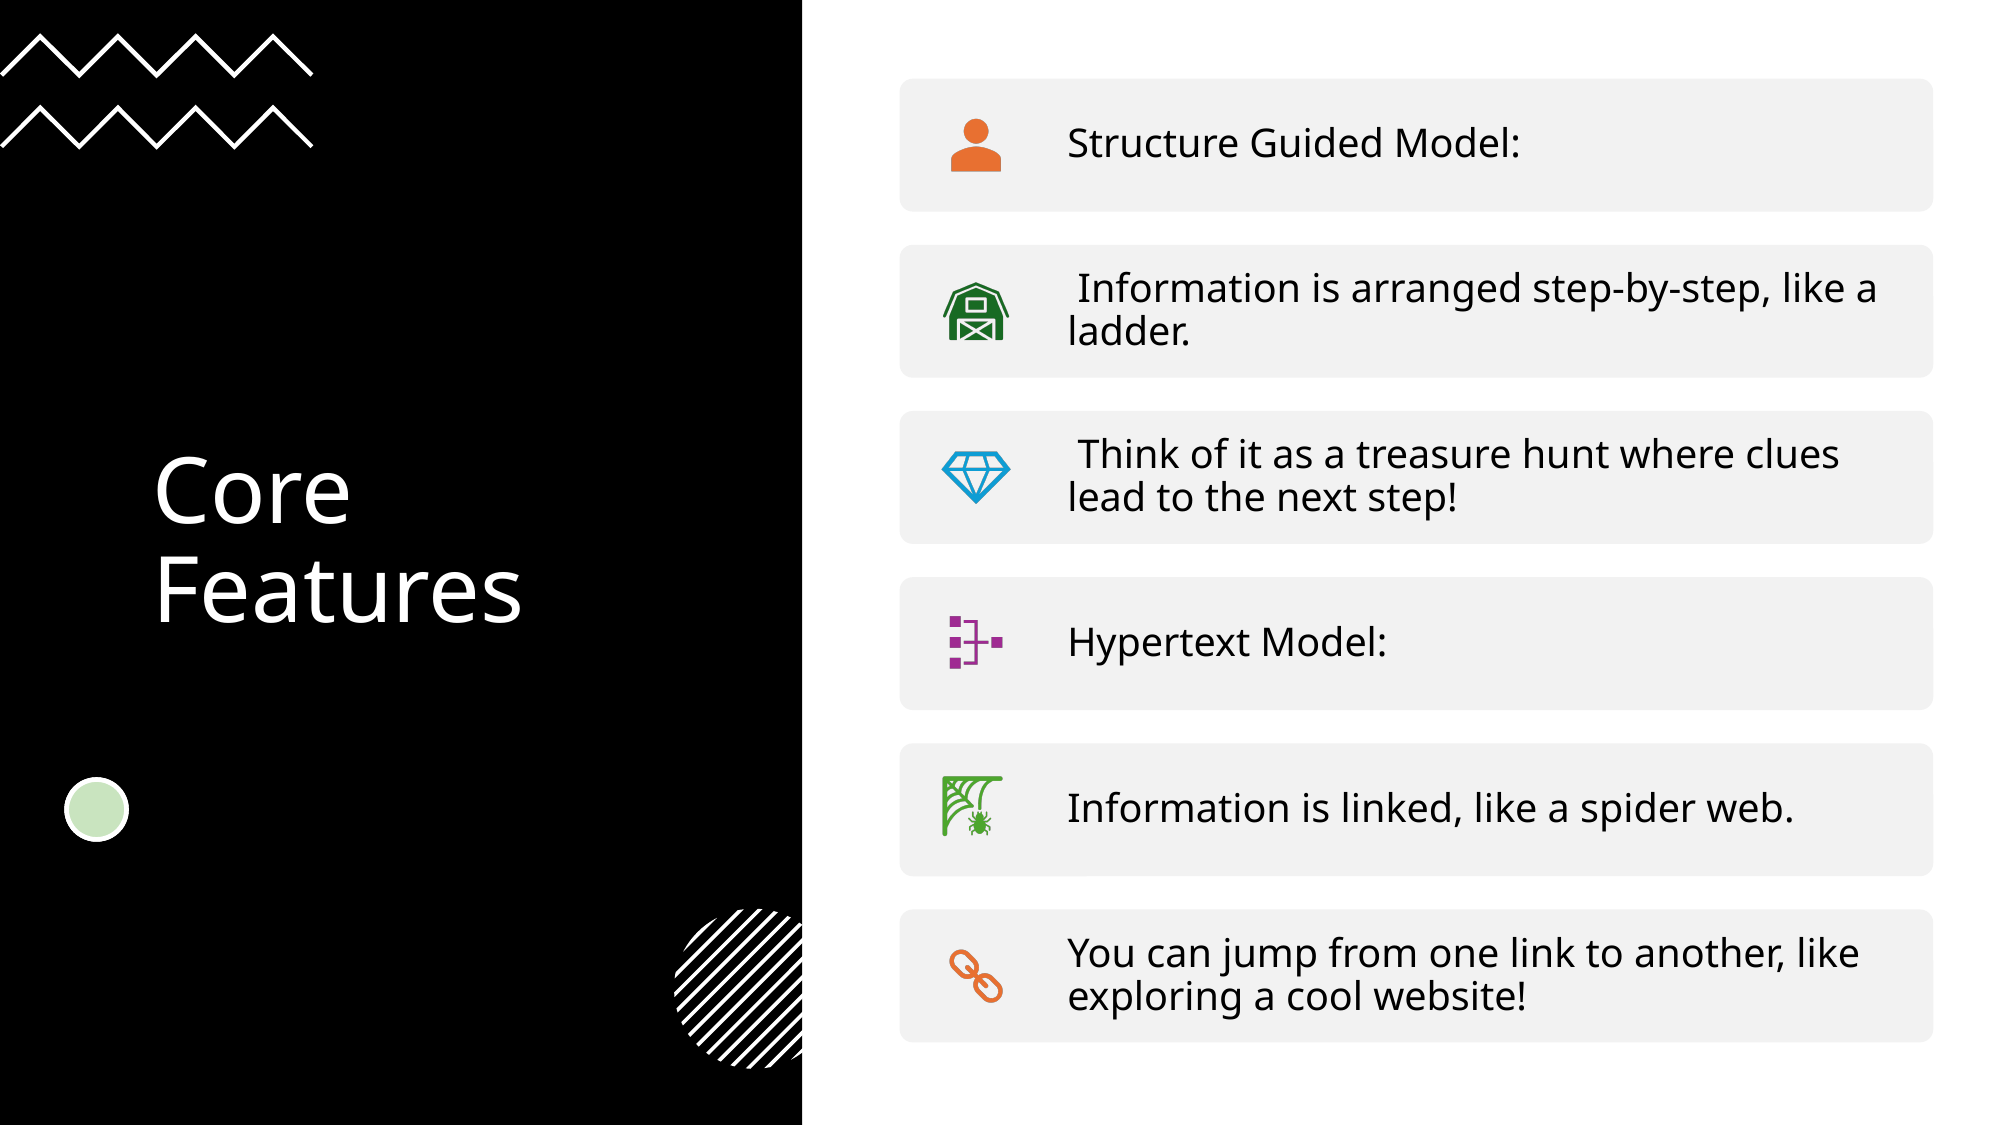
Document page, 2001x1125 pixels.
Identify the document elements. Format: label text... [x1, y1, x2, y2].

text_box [0, 32, 314, 151]
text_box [899, 77, 1934, 1044]
text_box [65, 777, 129, 841]
text_box [0, 0, 804, 1125]
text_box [673, 908, 835, 1070]
title Core Features [137, 196, 663, 892]
text_box [804, 0, 2000, 1125]
